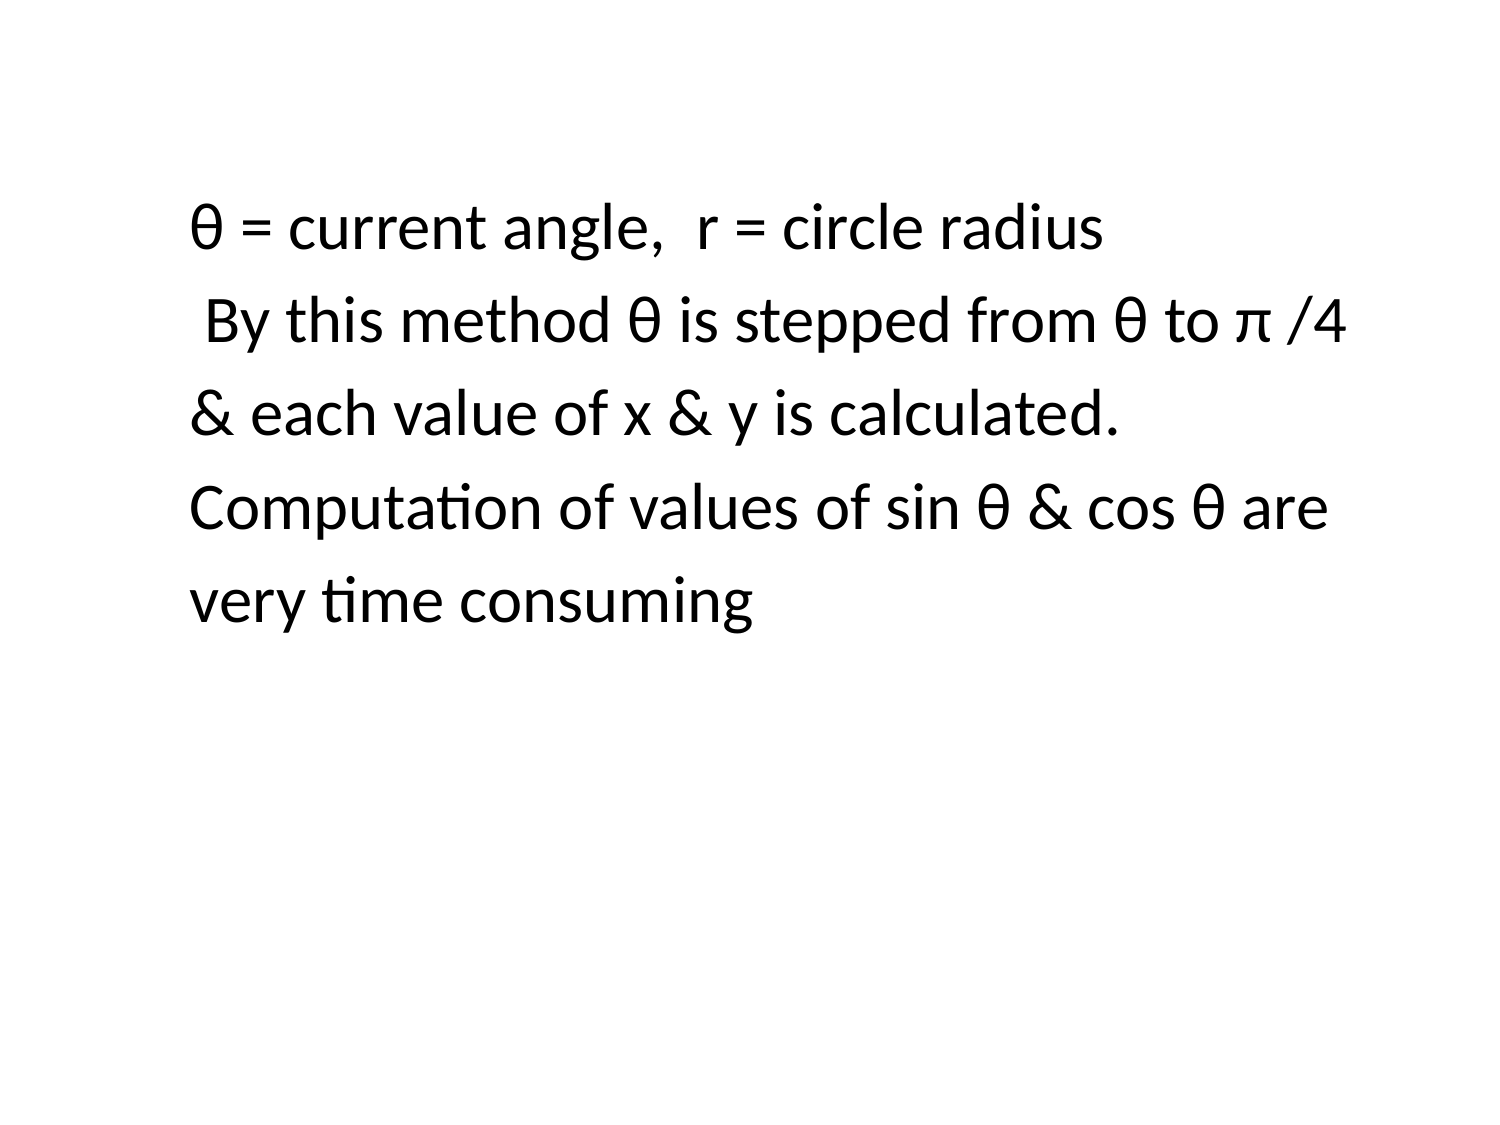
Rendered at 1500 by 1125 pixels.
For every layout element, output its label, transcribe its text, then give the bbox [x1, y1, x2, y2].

list θ = current angle, r = circle radius By this method θ is stepped from θ to π /4 & each value of x & y is calculated. Computation of values of sin θ & cos θ are very time consuming [174, 174, 1450, 1063]
